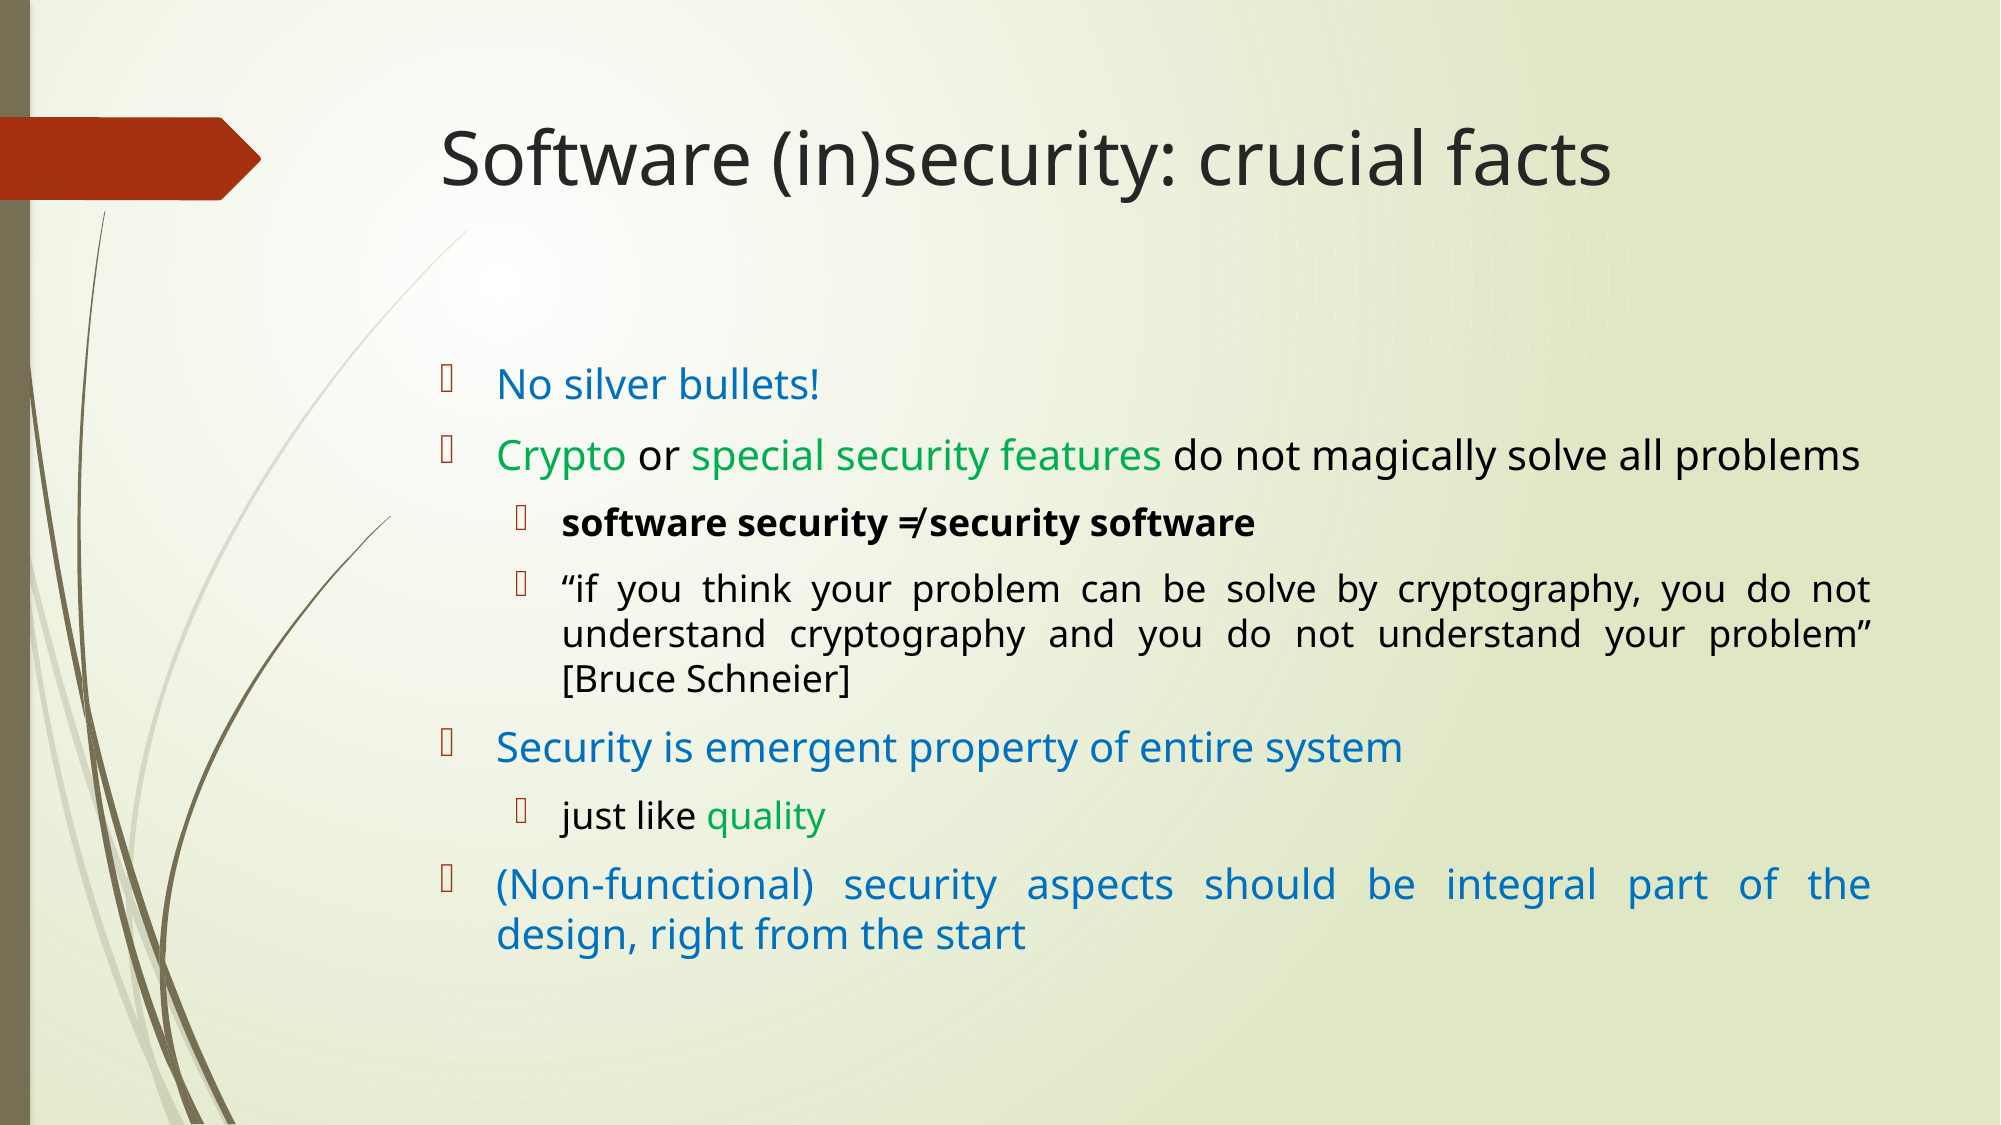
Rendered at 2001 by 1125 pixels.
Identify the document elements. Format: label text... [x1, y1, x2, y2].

list No silver bullets! Crypto or special security features do not magically solve all problems software security ≠ security software “if you think your problem can be solve by cryptography, you do not understand cryptography and you do not understand your problem” [Bruce Schneier] Security is emergent property of entire system just like quality (Non-functional) security aspects should be integral part of the design, right from the start [424, 350, 1888, 1097]
title Software (in)security: crucial facts [425, 102, 1888, 313]
